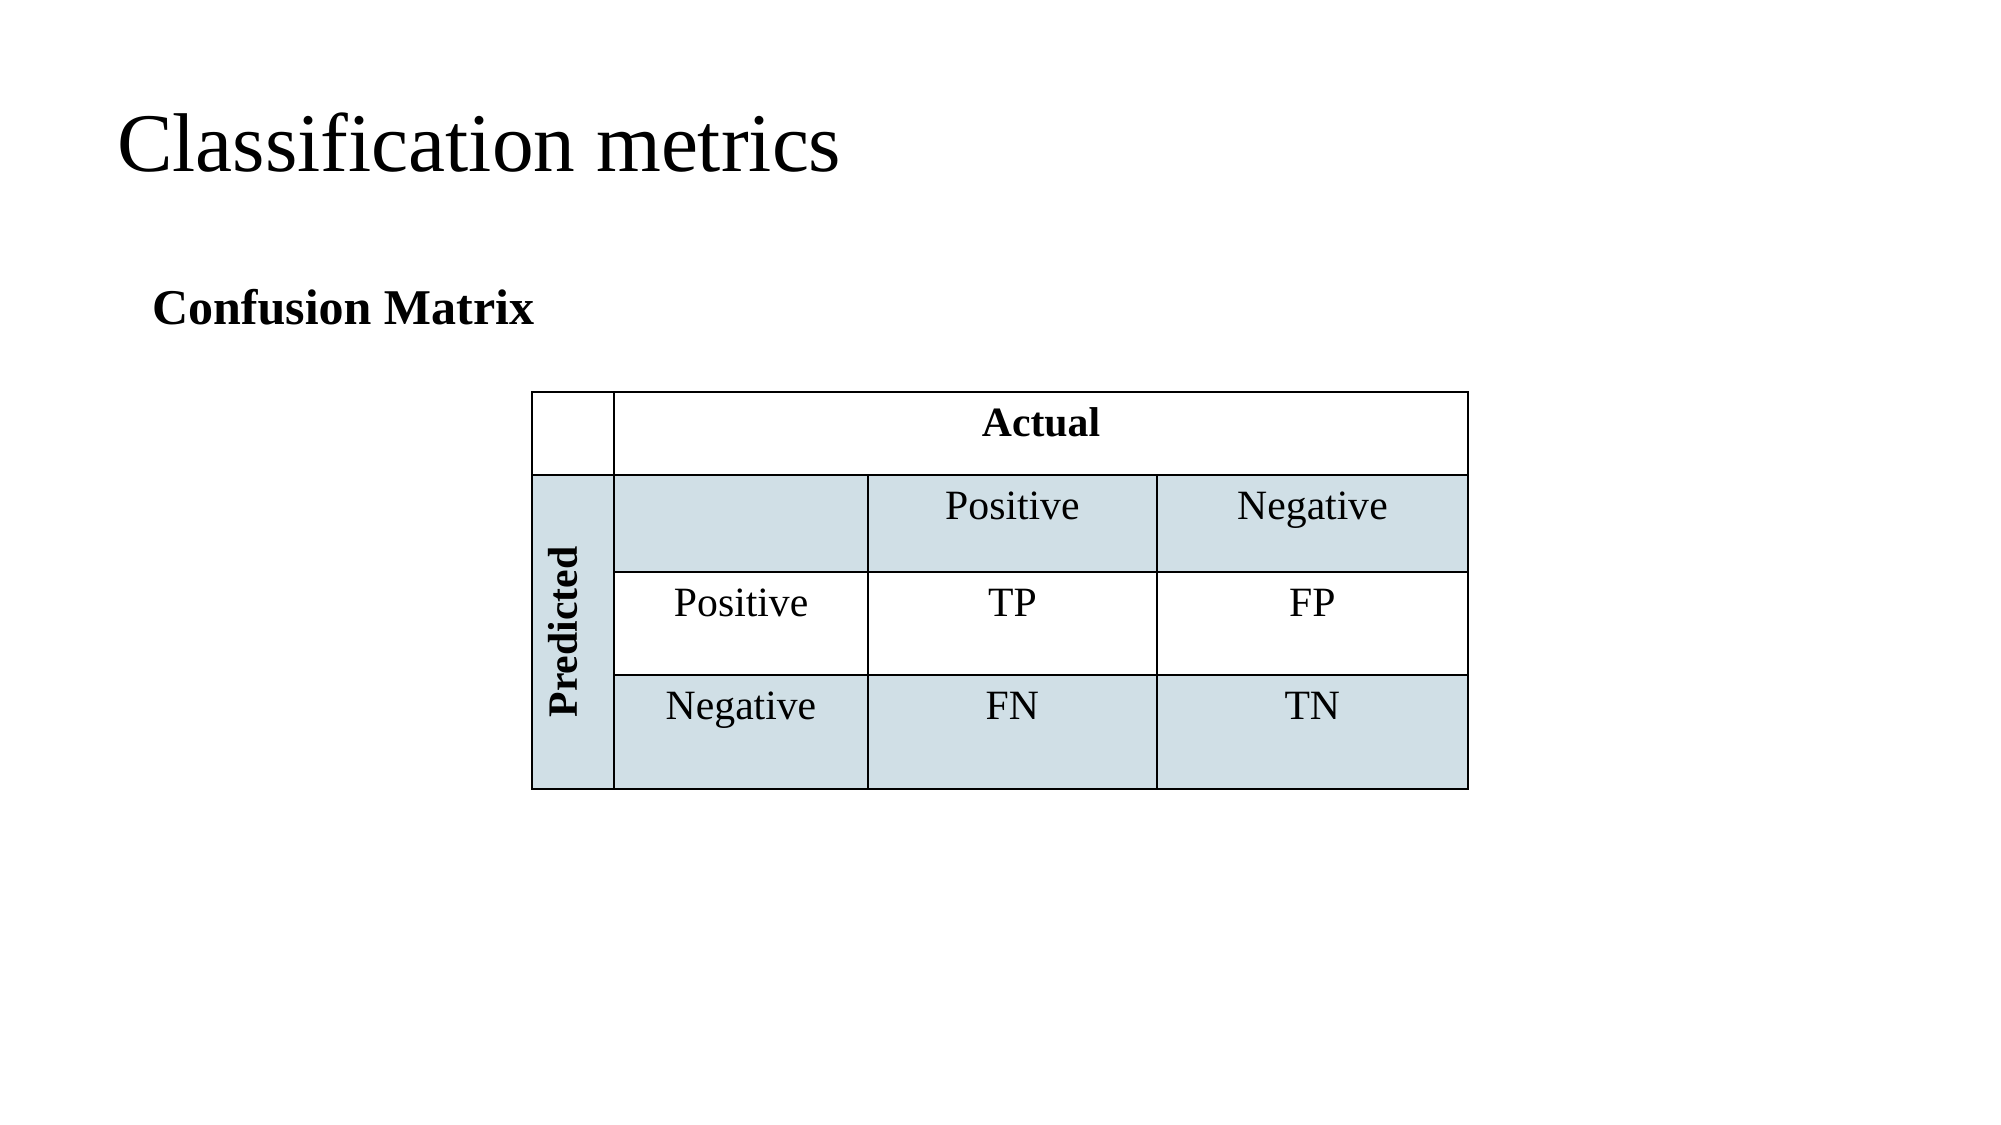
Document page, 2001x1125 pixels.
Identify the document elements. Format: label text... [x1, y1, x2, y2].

table_cell FN [869, 676, 1156, 788]
text_box Confusion Matrix [137, 266, 664, 342]
table_cell [615, 476, 867, 571]
list [137, 204, 1863, 1089]
table_cell Positive [869, 476, 1156, 571]
title Classification metrics [102, 72, 1828, 218]
table_cell Predicted [533, 476, 613, 788]
table_cell Negative [1158, 476, 1467, 571]
table_cell Negative [615, 676, 867, 788]
table_cell Positive [615, 573, 867, 674]
table_cell TP [869, 573, 1156, 674]
table_header [533, 393, 613, 474]
table_header Actual [615, 393, 1467, 474]
table_cell FP [1158, 573, 1467, 674]
table_cell TN [1158, 676, 1467, 788]
